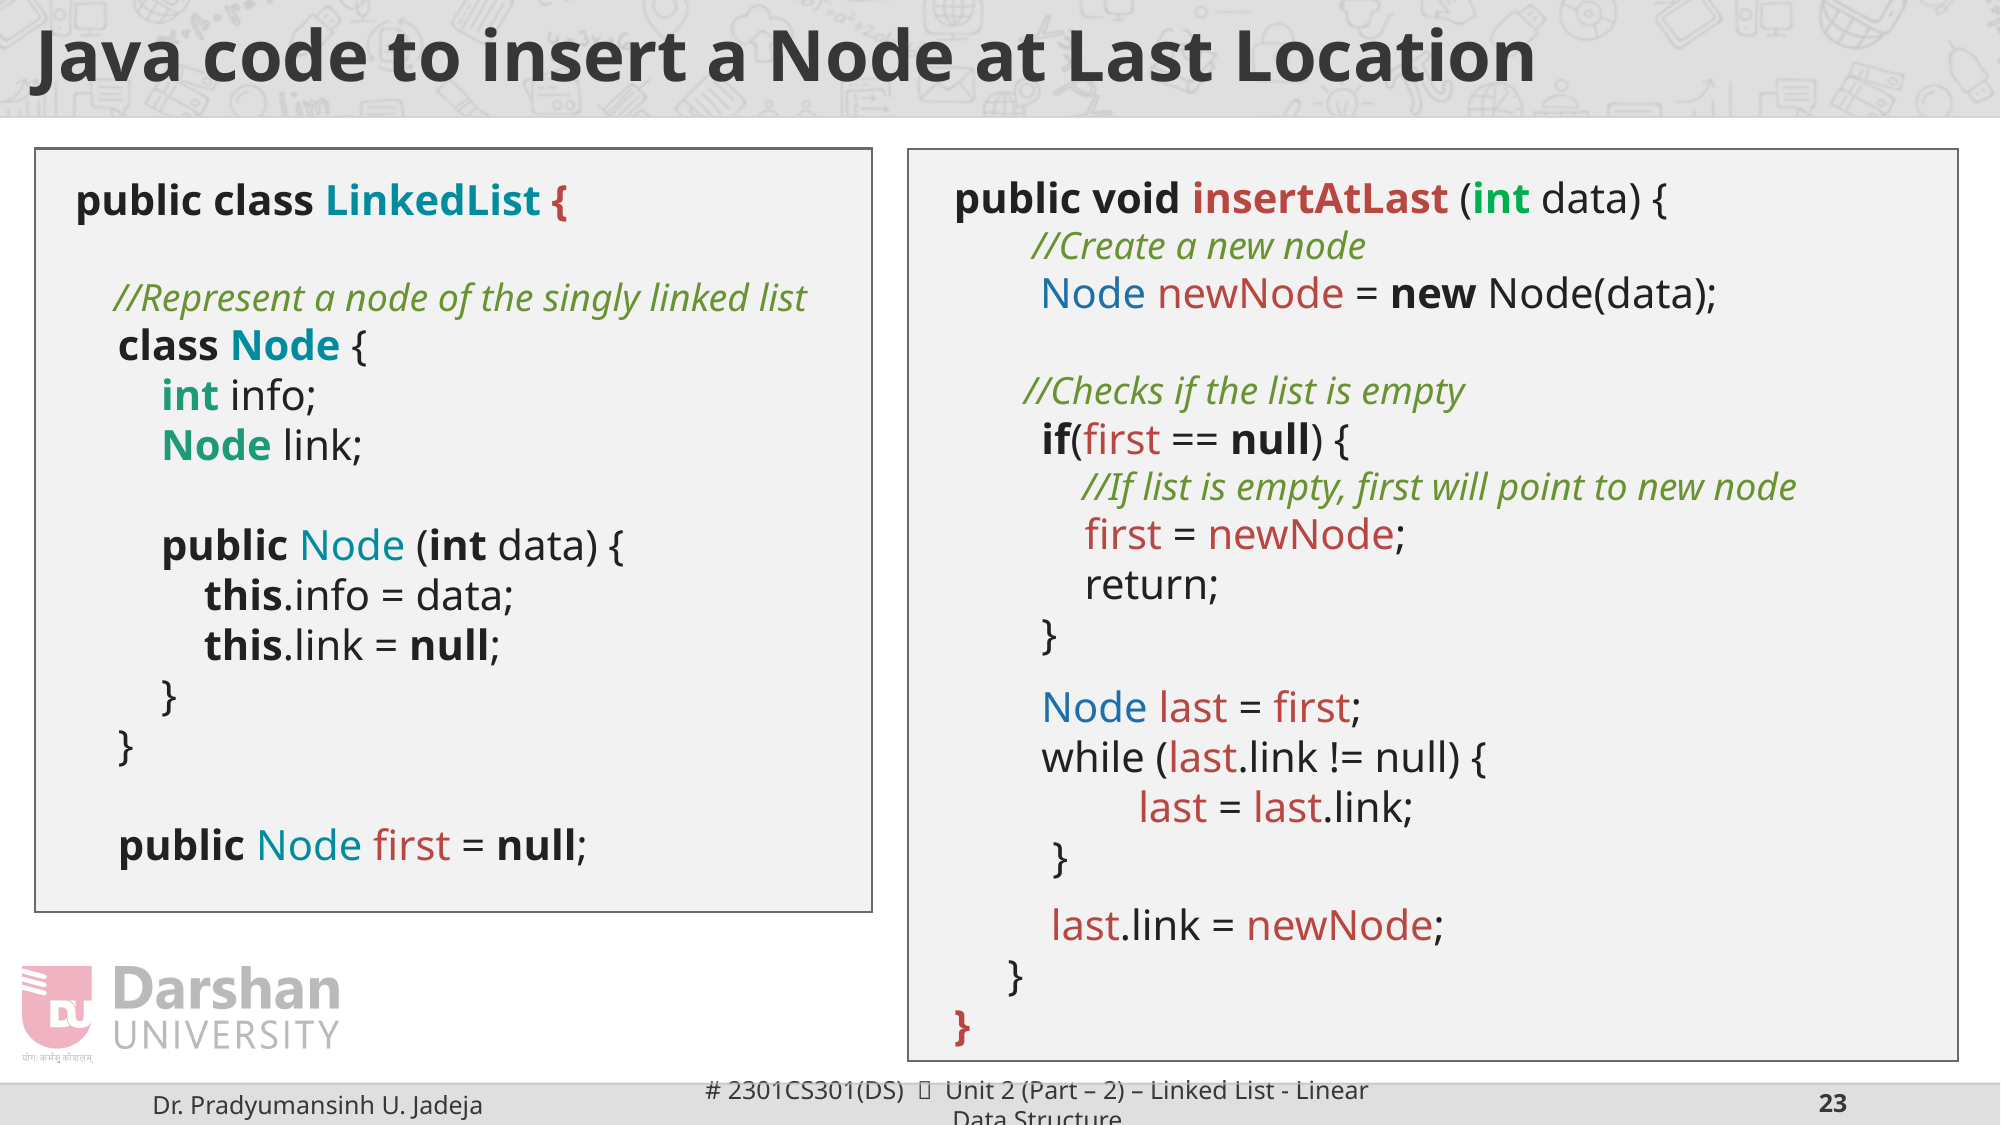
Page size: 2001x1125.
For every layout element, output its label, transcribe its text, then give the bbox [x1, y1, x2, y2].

text_box FIRST [22, 966, 339, 1063]
title Java code to insert a Node at Last Location [0, 0, 2000, 117]
text_box public void insertAtLast (int data) { //Create a new node Node newNode = new Node(data); [939, 164, 1957, 325]
text_box last.link = newNode; } } [939, 891, 1957, 1057]
text_box [907, 148, 1959, 1062]
text_box //Checks if the list is empty if(first == null) { //If list is empty, first will point to new node first = newNode; return; } [940, 355, 1958, 666]
text_box Node last = first; while (last.link != null) { last = last.link; } [940, 673, 1958, 889]
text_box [34, 148, 872, 913]
